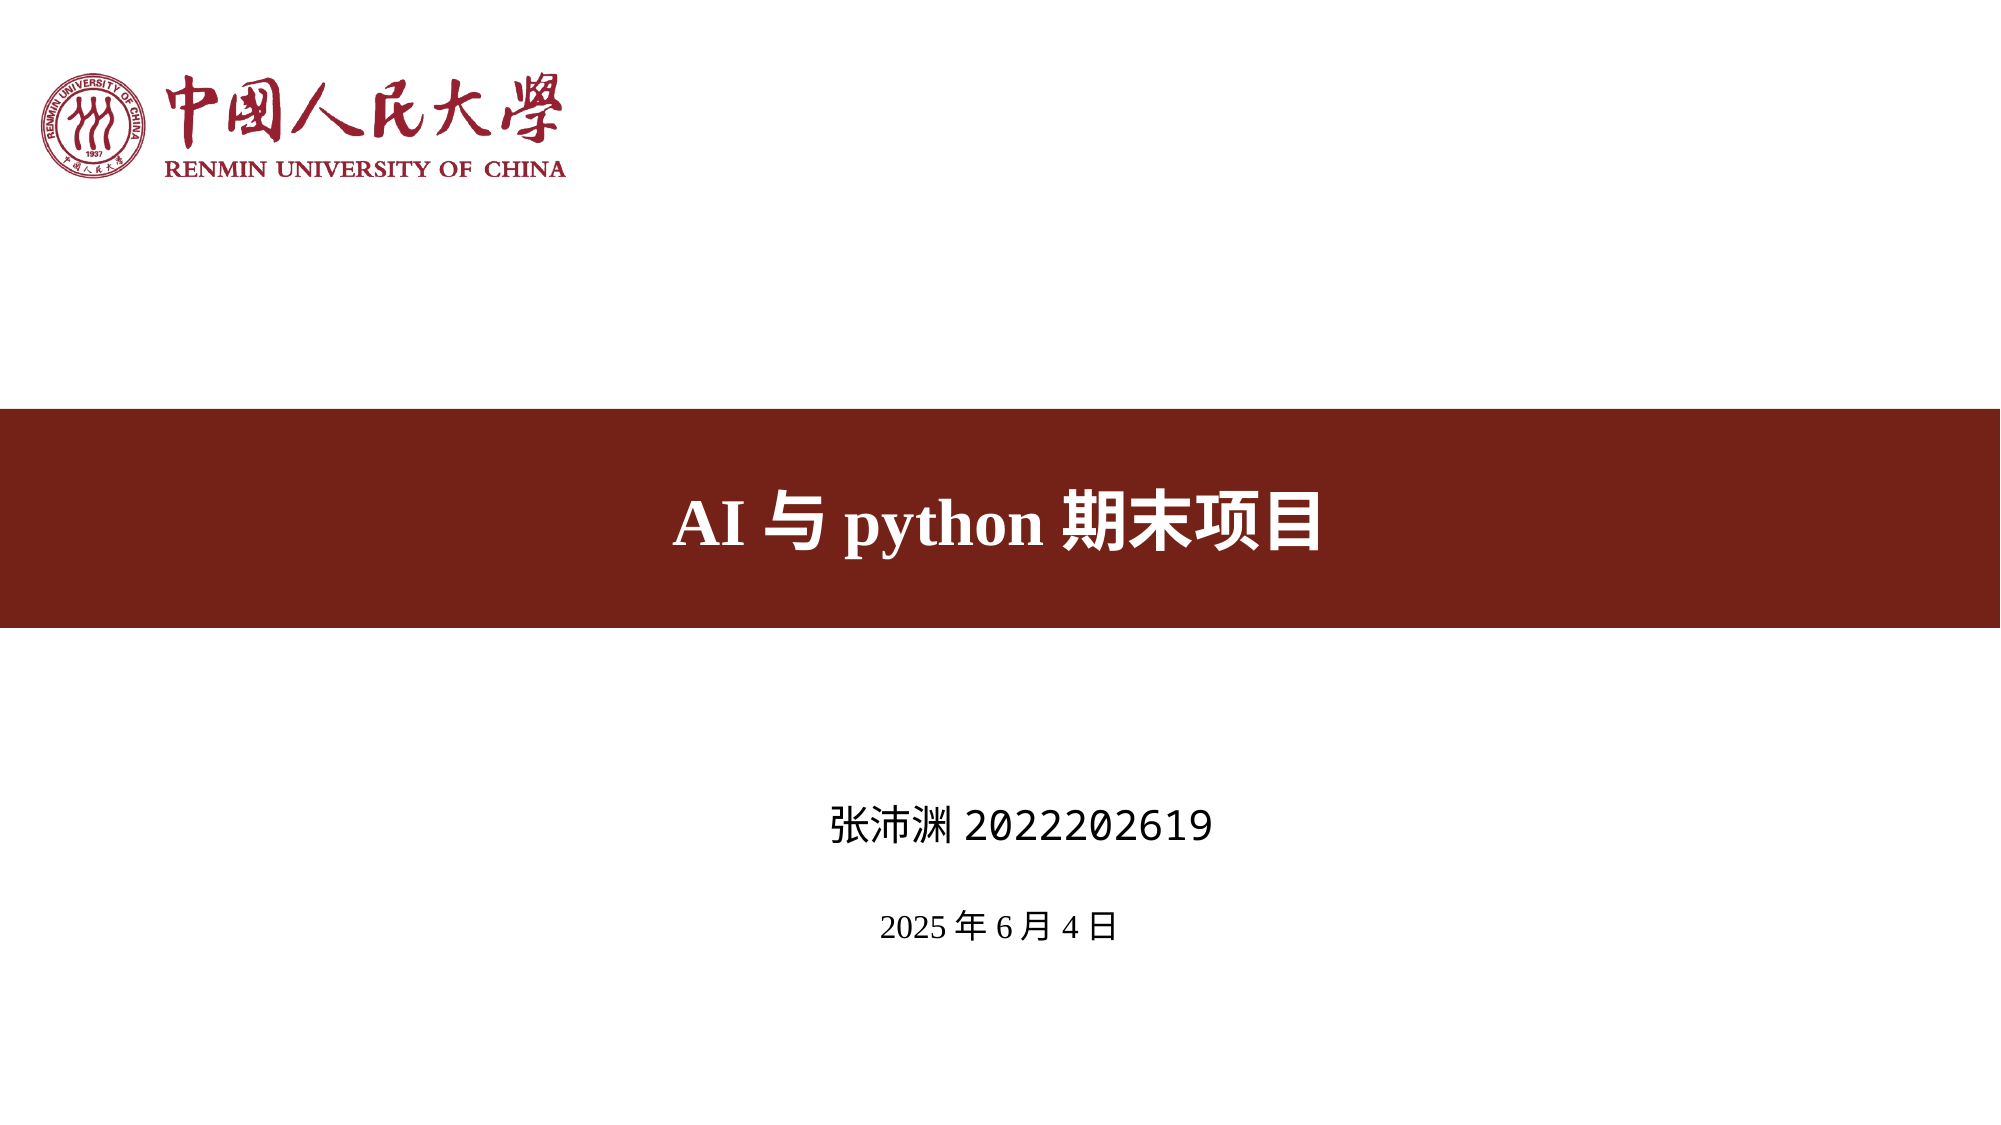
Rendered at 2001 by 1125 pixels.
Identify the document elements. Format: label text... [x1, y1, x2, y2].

text_box 2025年6月4日 [845, 897, 1155, 953]
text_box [37, 65, 566, 186]
text_box AI与python期末项目 [0, 408, 2000, 629]
text_box 张沛渊2022202619 [503, 791, 1539, 857]
